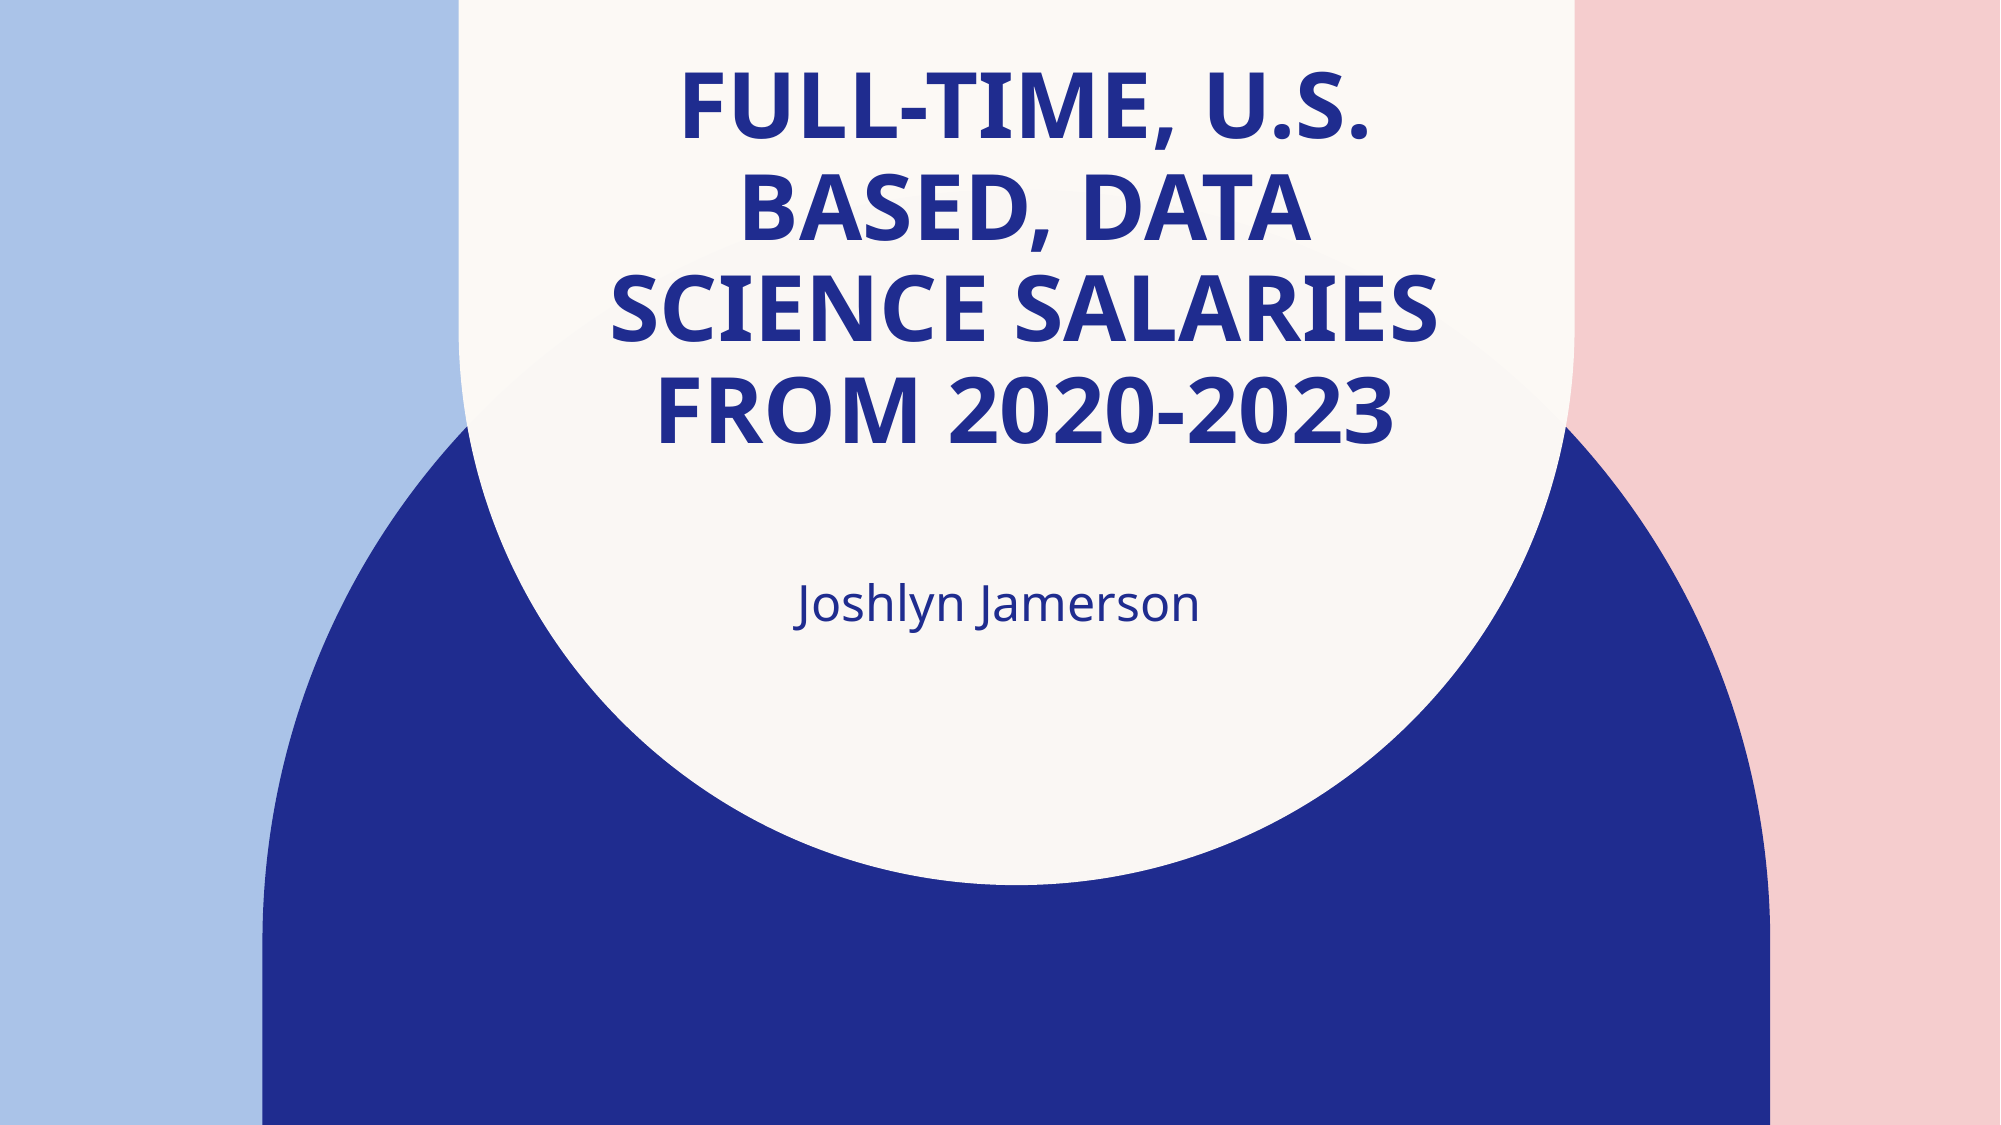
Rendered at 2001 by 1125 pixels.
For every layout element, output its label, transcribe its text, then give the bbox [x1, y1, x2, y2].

title Full-time, u.s. based, Data Science Salaries from 2020-2023 [583, 55, 1467, 257]
subtitle Joshlyn Jamerson ​ [713, 571, 1287, 716]
